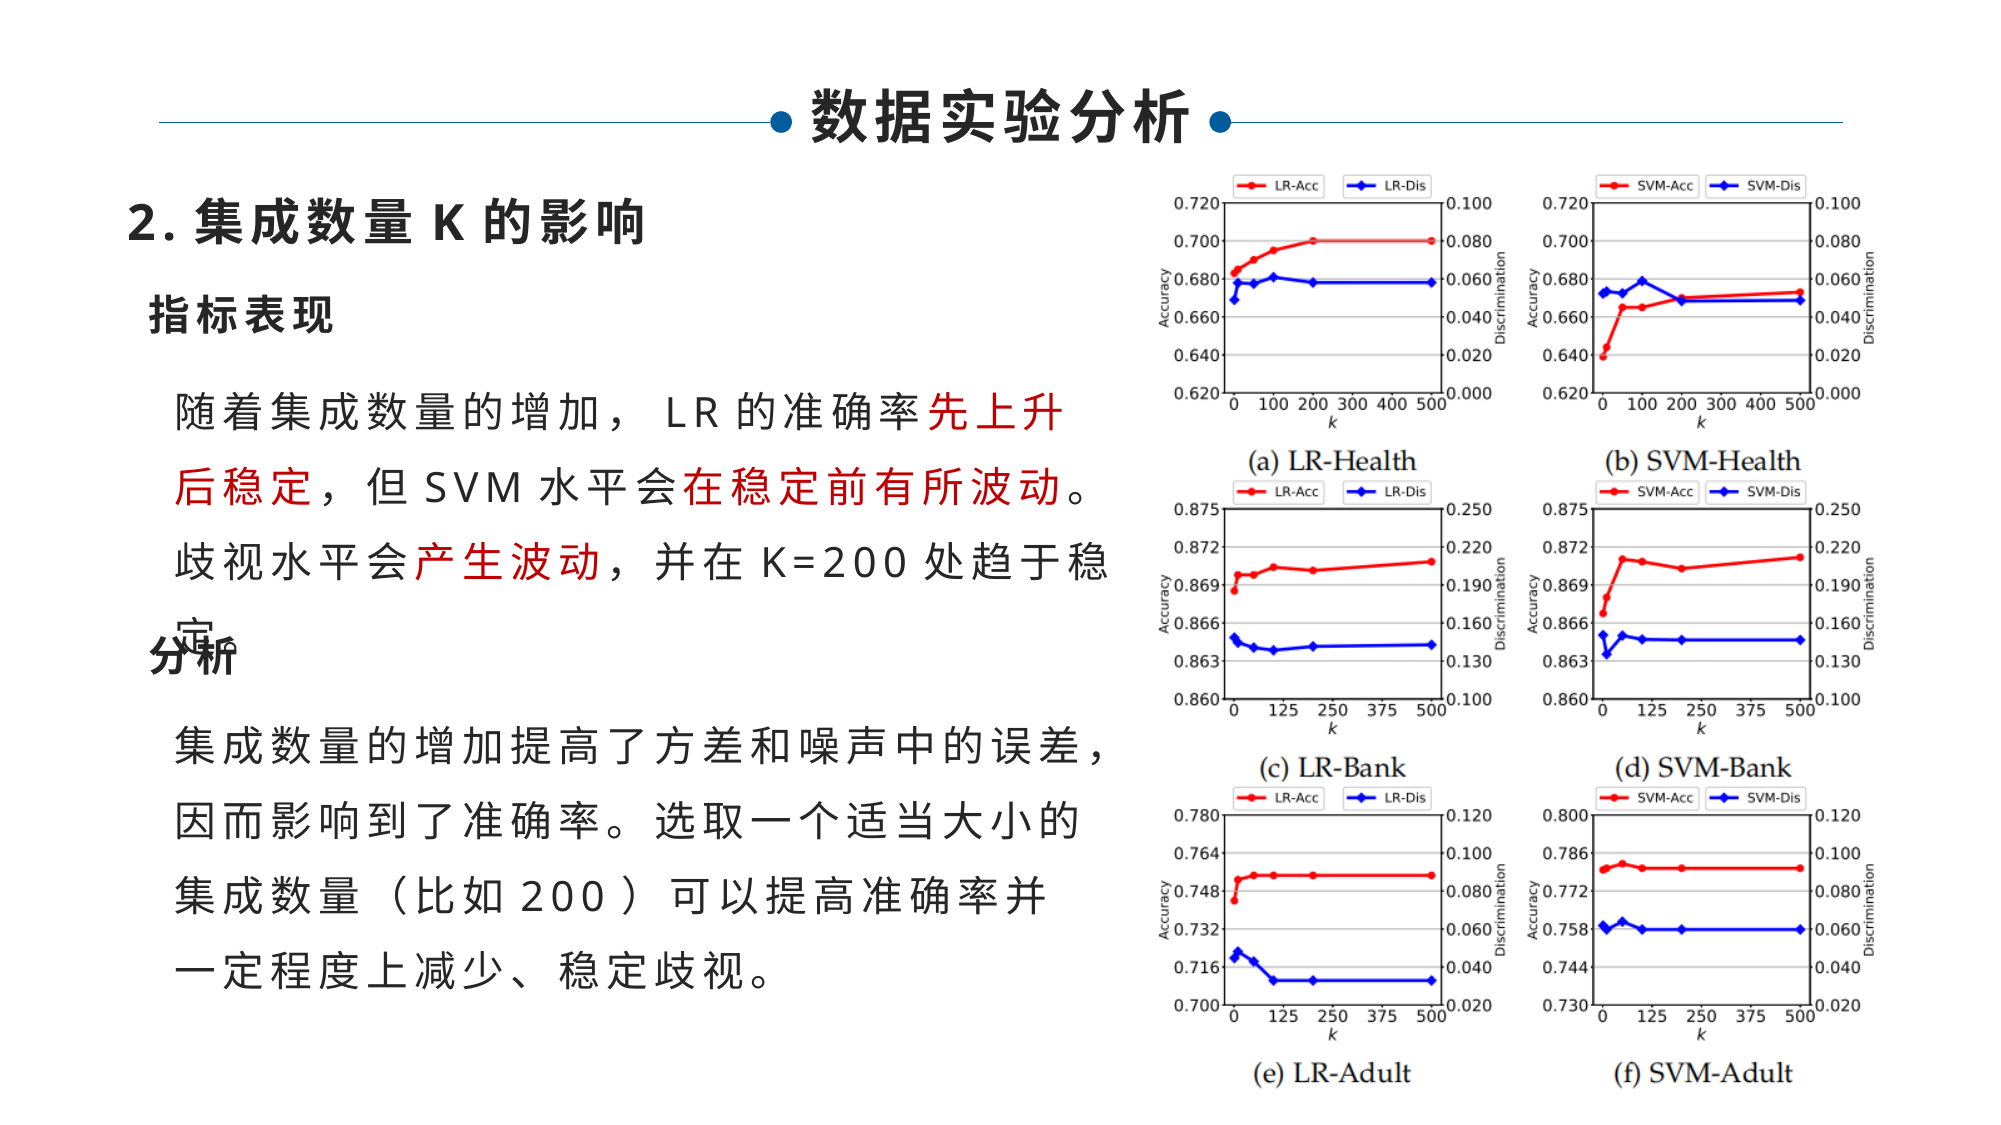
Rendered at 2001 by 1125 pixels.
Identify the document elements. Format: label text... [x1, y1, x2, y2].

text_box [1209, 111, 1843, 133]
text_box 指标表现 [134, 281, 519, 347]
text_box 集成数量的增加提高了方差和噪声中的误差，因而影响到了准确率。选取一个适当大小的集成数量（比如200）可以提高准确率并一定程度上减少、稳定歧视。 [159, 687, 1109, 1003]
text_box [158, 111, 792, 133]
text_box 数据实验分析 [795, 72, 1206, 158]
picture [1154, 166, 1894, 1096]
text_box 随着集成数量的增加，LR的准确率先上升后稳定，但SVM水平会在稳定前有所波动。歧视水平会产生波动，并在K=200处趋于稳定。 [159, 353, 1133, 668]
text_box 分析 [134, 622, 519, 687]
text_box 2.集成数量K的影响 [112, 183, 661, 259]
